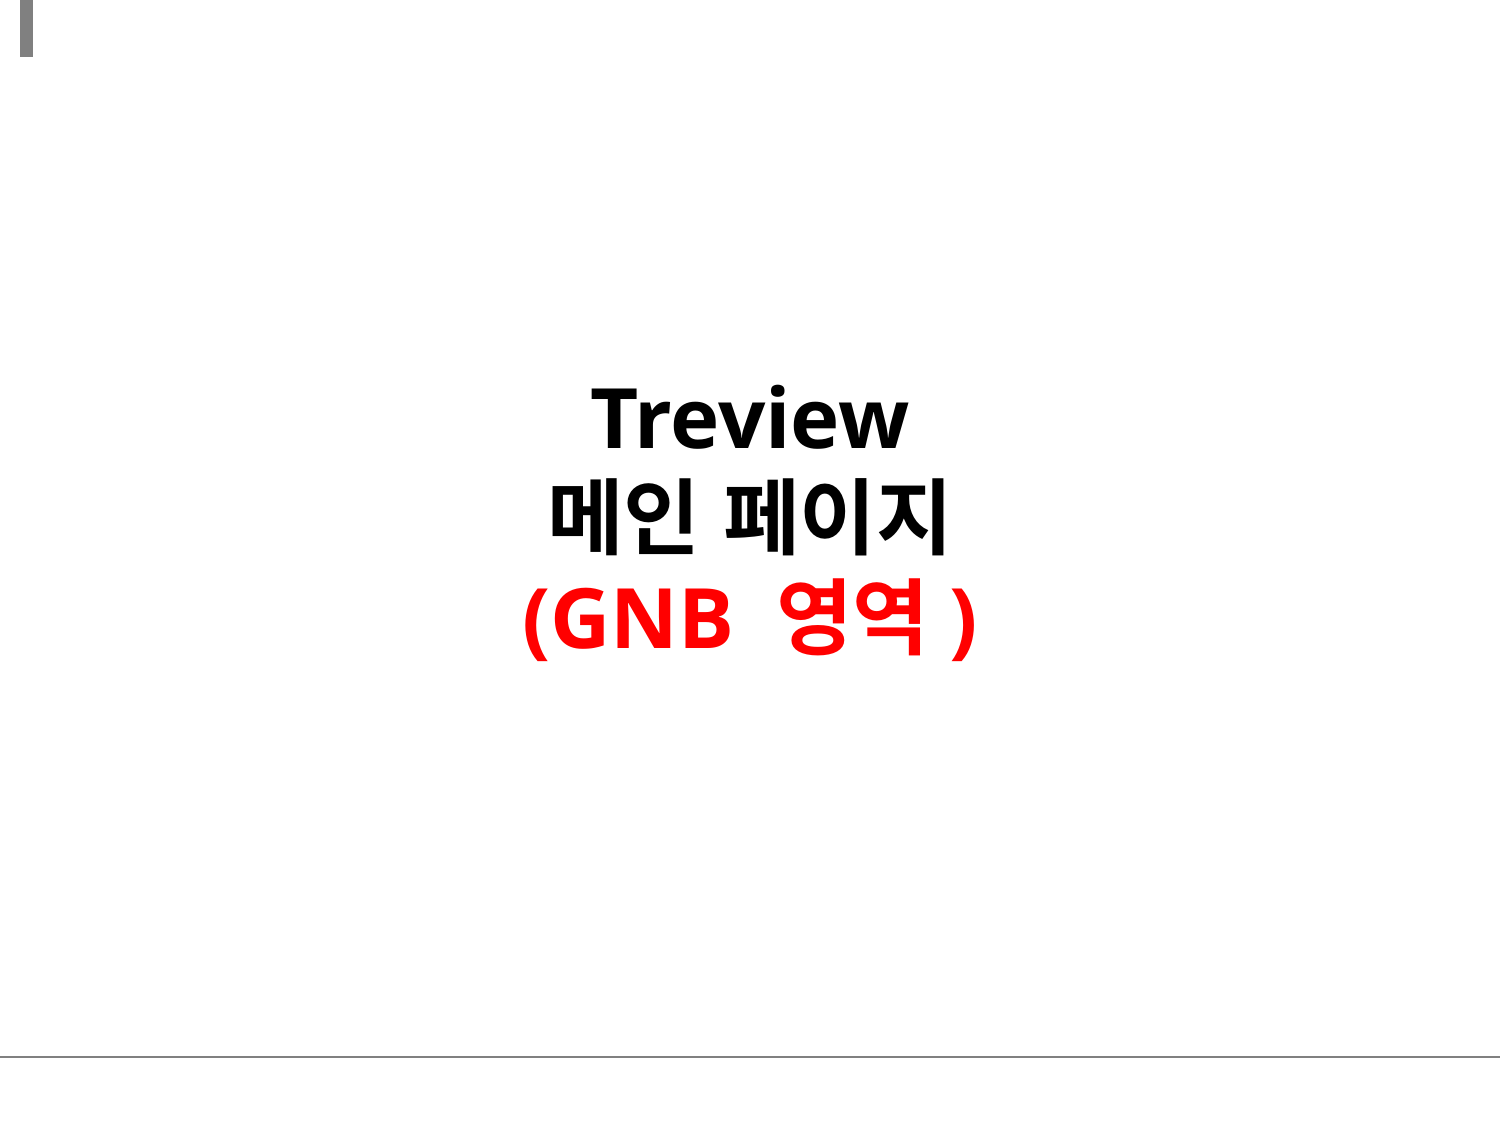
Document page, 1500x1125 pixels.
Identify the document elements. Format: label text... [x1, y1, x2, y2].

title Treview 메인 페이지 (GNB 영역) [0, 278, 1500, 752]
